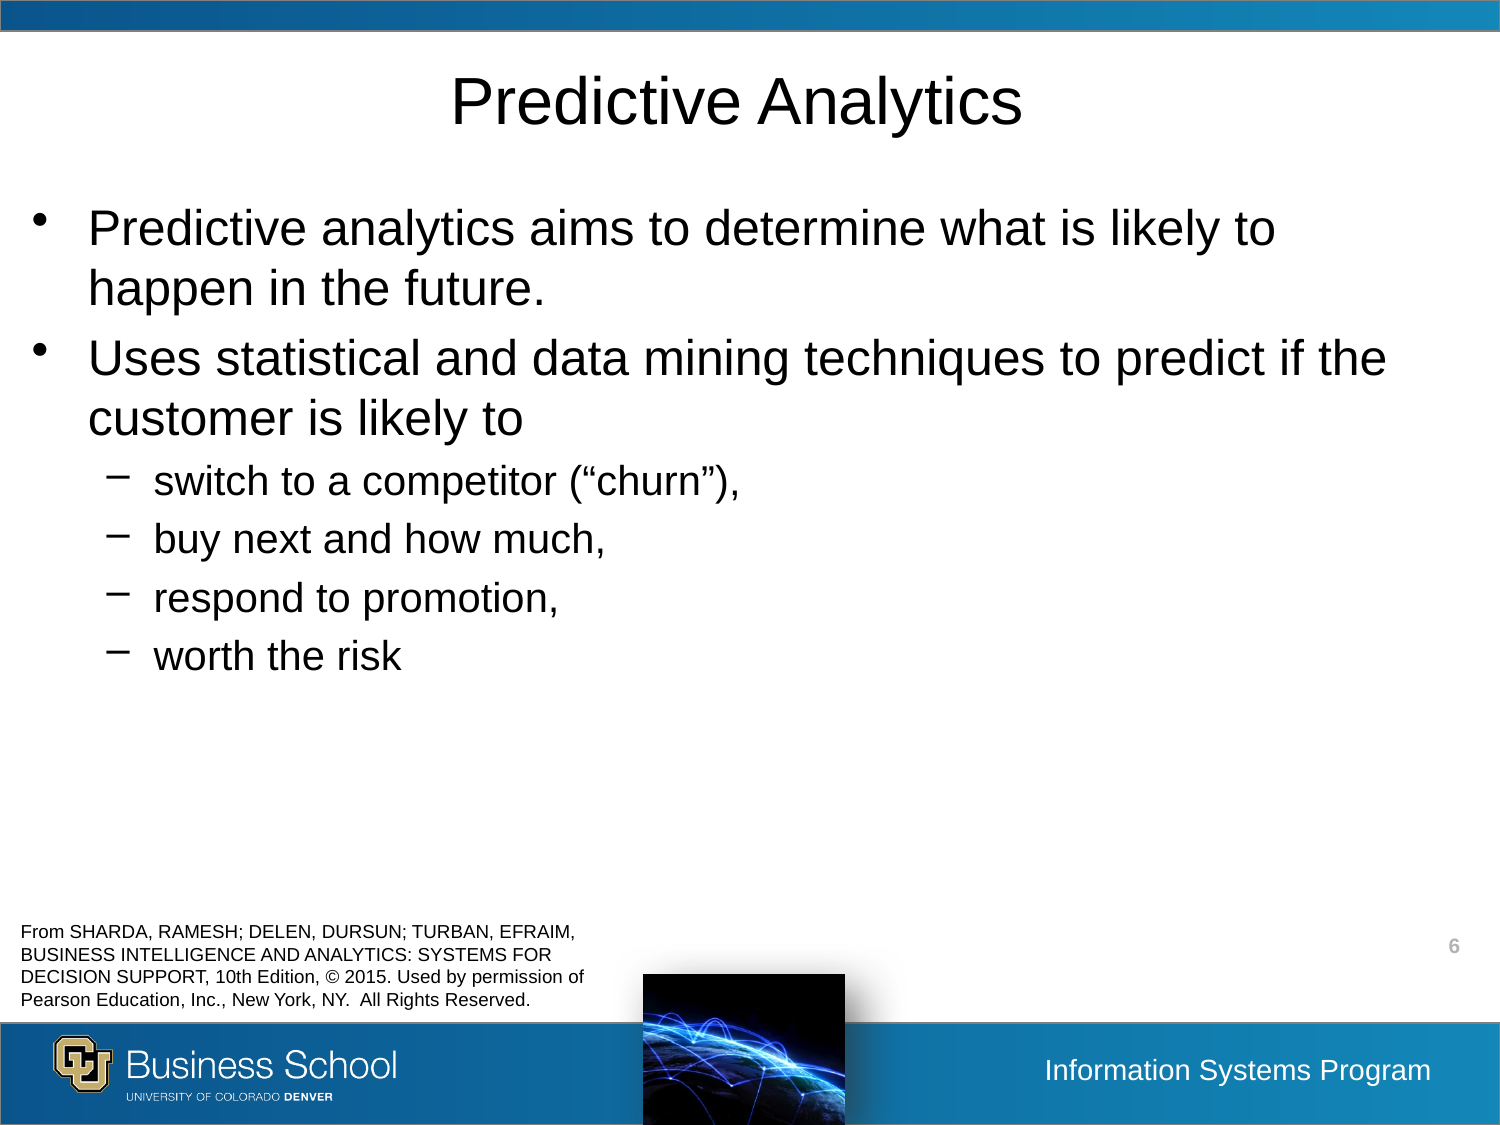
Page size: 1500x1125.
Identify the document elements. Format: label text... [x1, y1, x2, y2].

picture [53, 1038, 396, 1101]
list Predictive analytics aims to determine what is likely to happen in the future. Uses statistical and data mining techniques to predict if the customer is likely to switch to a competitor (“churn”), buy next and how much, respond to promotion, worth the risk [16, 187, 1427, 1038]
picture [643, 1038, 845, 1125]
text_box From SHARDA, RAMESH; DELEN, DURSUN; TURBAN, EFRAIM, BUSINESS INTELLIGENCE AND ANALYTICS: SYSTEMS FOR DECISION SUPPORT, 10th Edition, © 2015. Used by permission of Pearson Education, Inc., New York, NY. All Rights Reserved. [5, 912, 638, 1018]
title Predictive Analytics [49, 49, 1426, 163]
